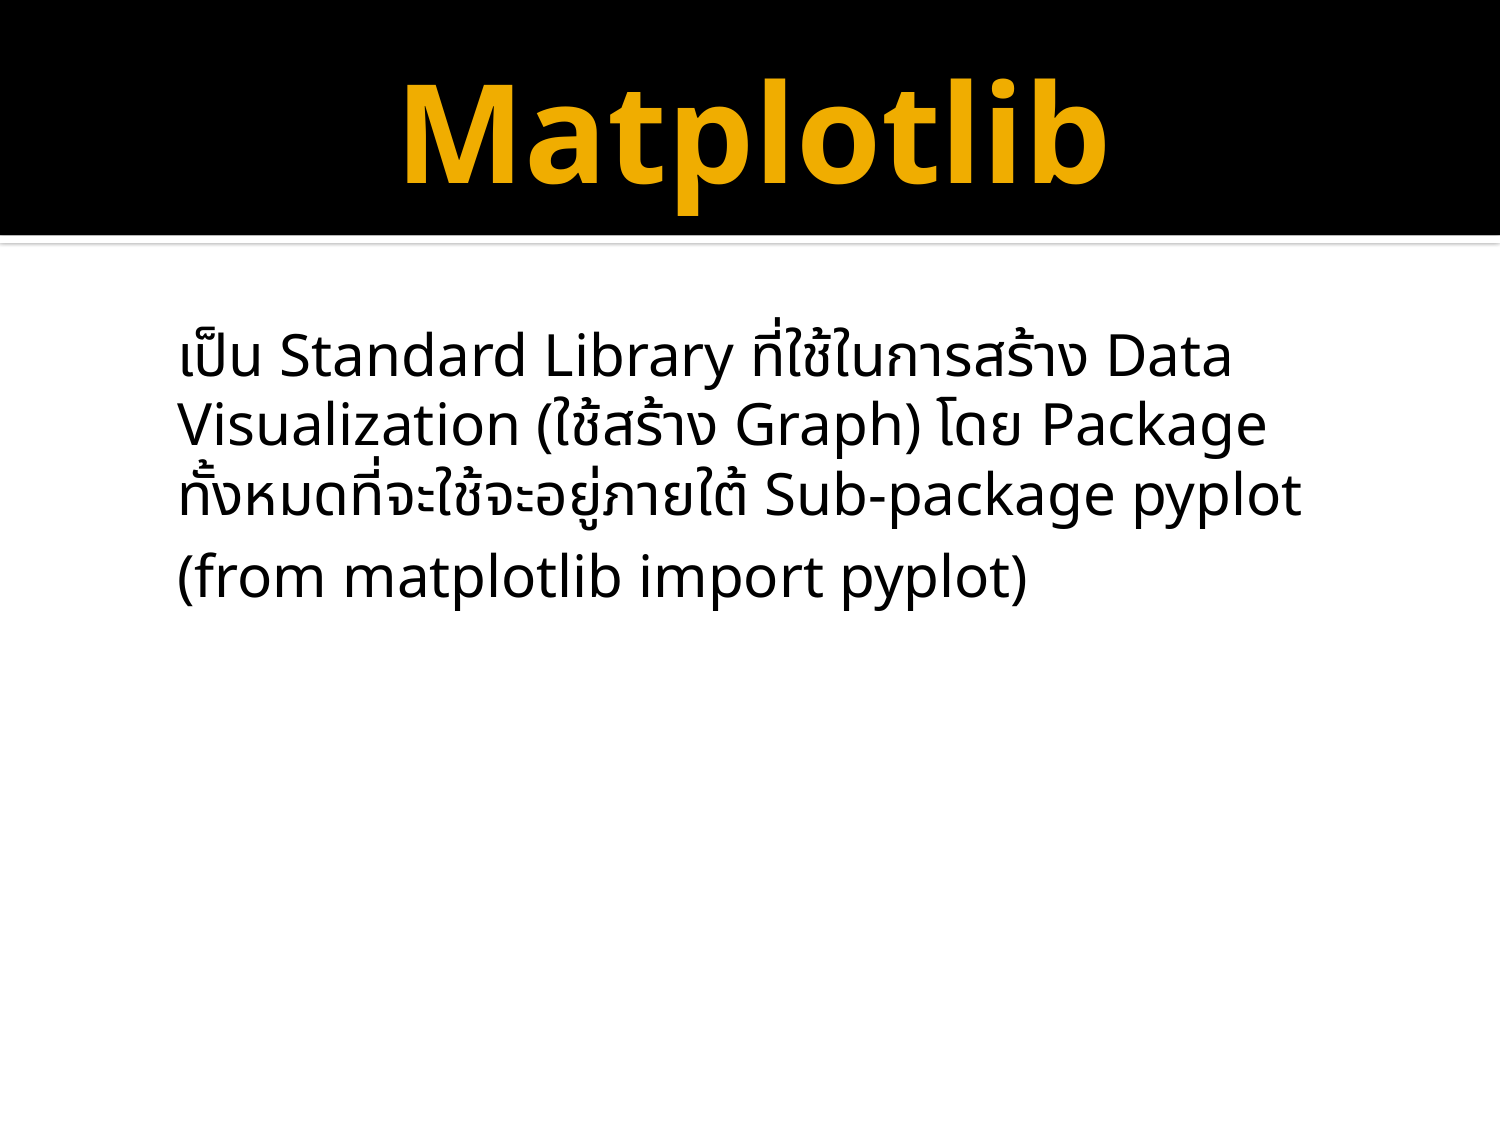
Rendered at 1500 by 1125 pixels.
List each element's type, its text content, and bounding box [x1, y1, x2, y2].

title Matplotlib [75, 25, 1425, 231]
list เป็น Standard Library ที่ใช้ในการสร้าง Data Visualization (ใช้สร้าง Graph) โดย Package ทั้งหมดที่จะใช้จะอยู่ภายใต้ Sub-package pyplot (from matplotlib import pyplot) [135, 302, 1388, 858]
